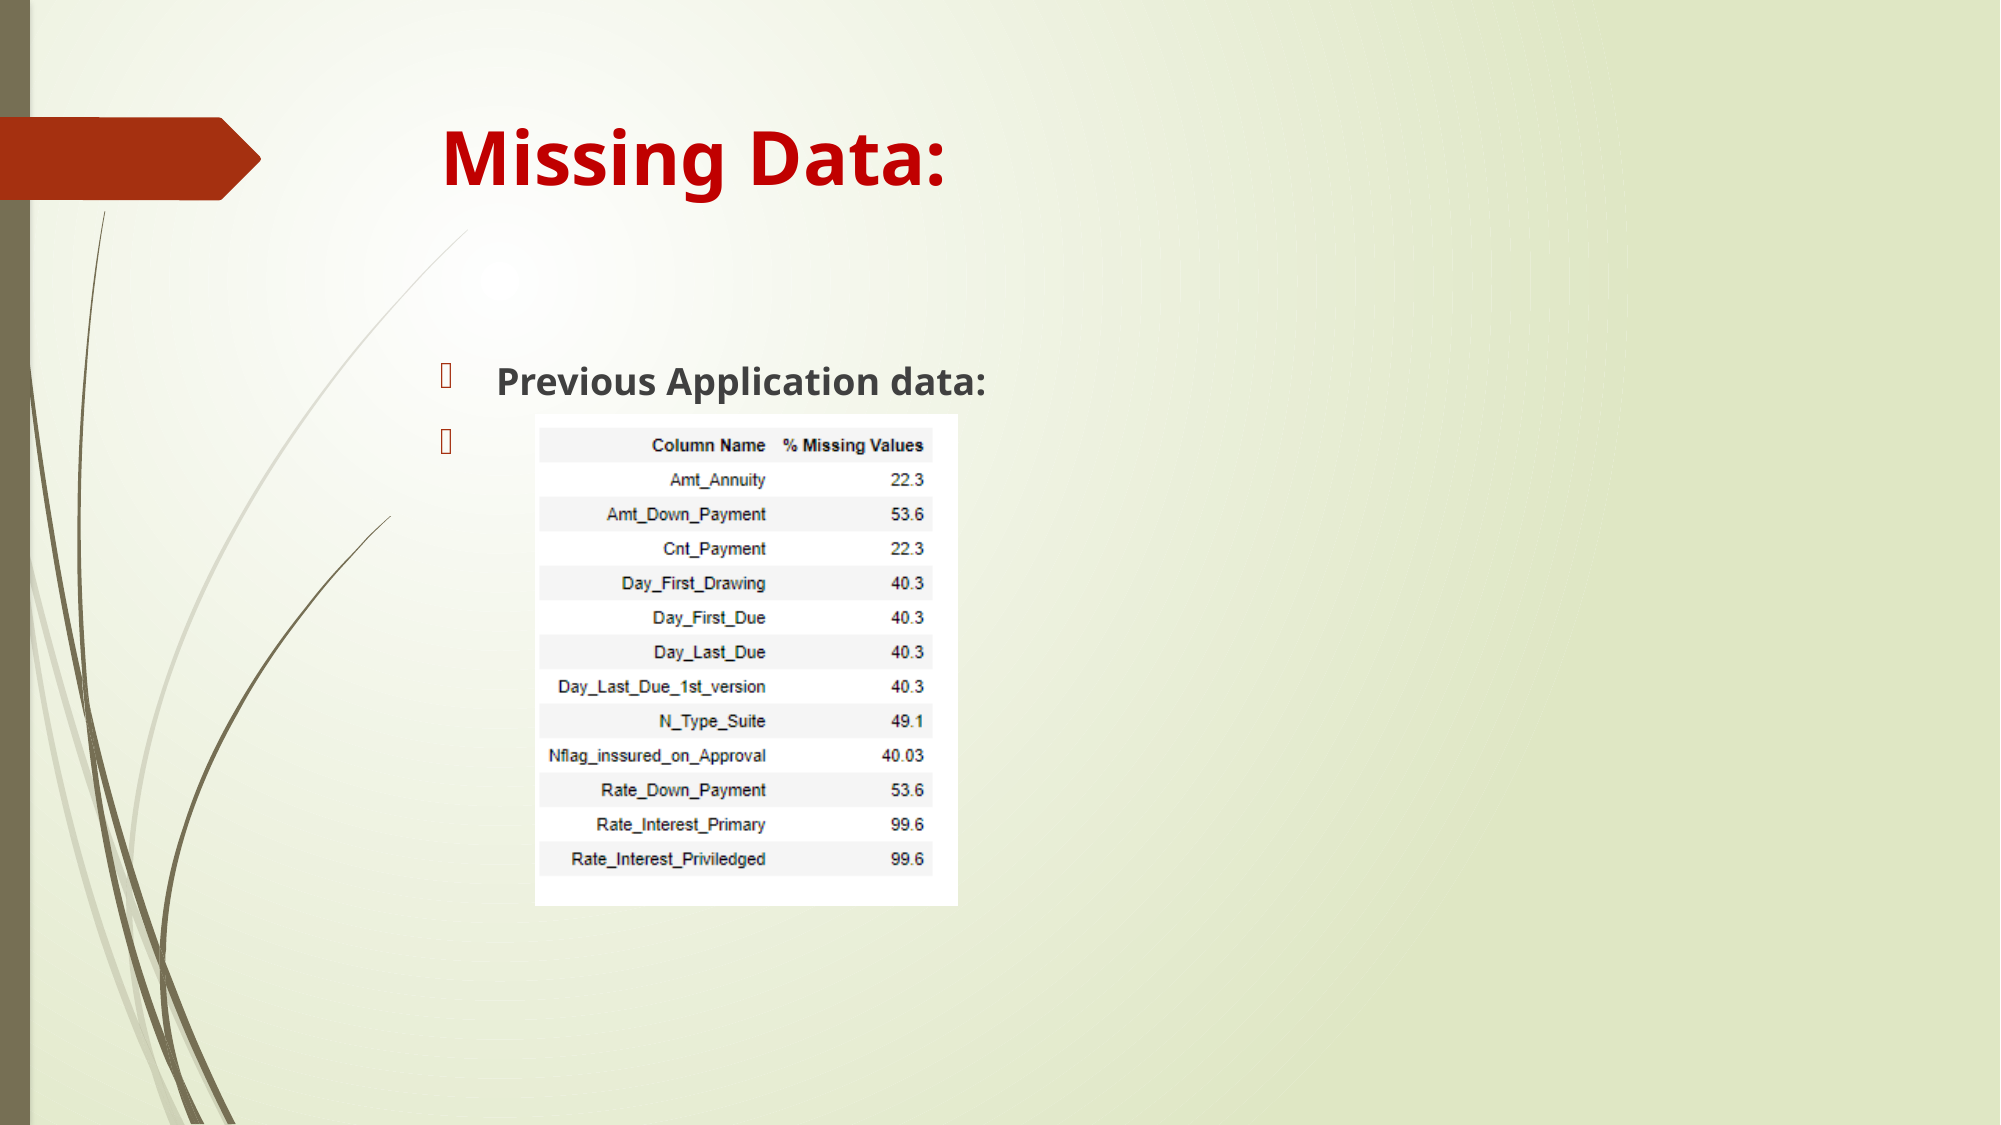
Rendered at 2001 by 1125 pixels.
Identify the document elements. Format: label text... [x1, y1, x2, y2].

picture [535, 414, 958, 906]
list Previous Application data: [424, 350, 1888, 970]
title Missing Data: [425, 102, 1888, 313]
